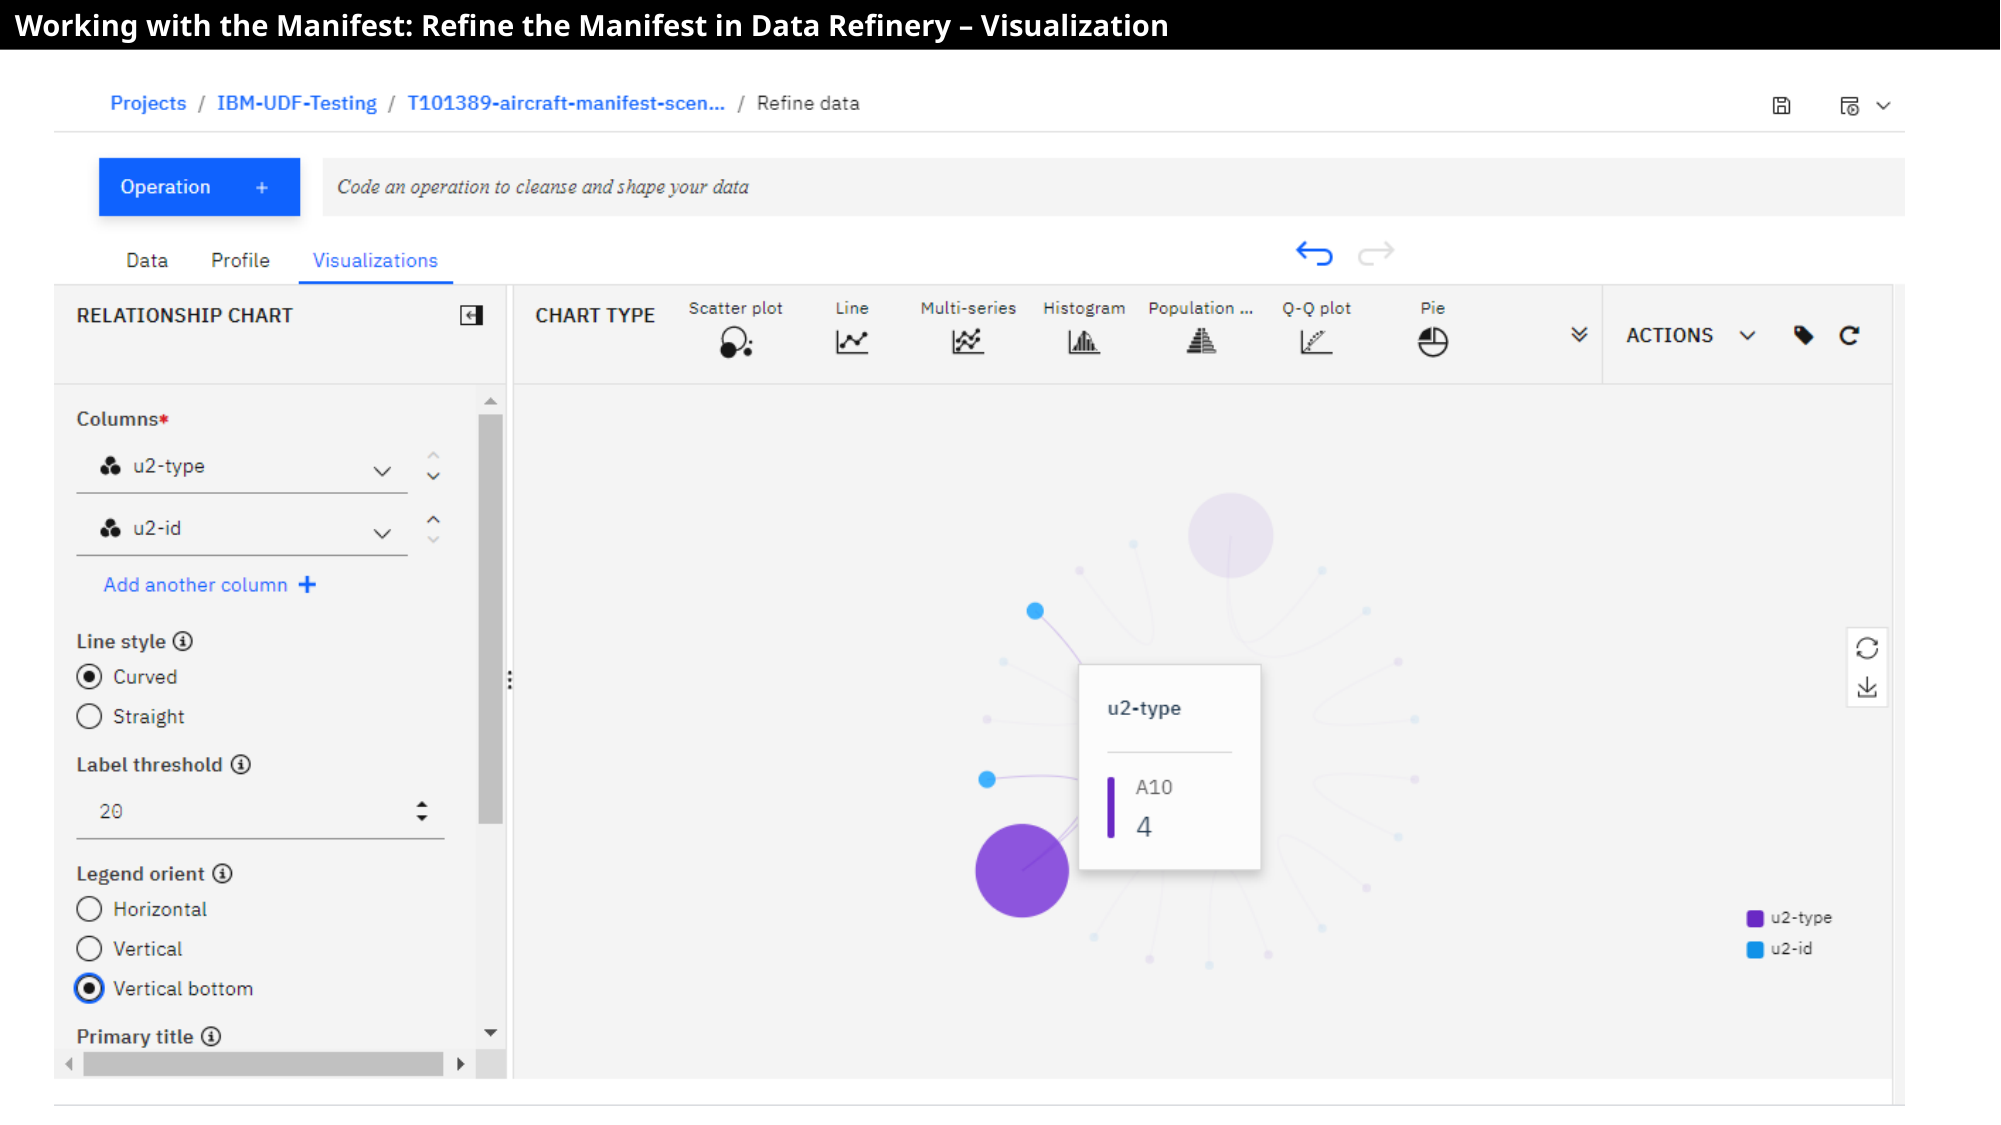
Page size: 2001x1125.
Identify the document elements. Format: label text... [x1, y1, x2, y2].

picture [54, 76, 1905, 1106]
text_box Working with the Manifest: Refine the Manifest in Data Refinery – Visualization [0, 0, 2000, 50]
